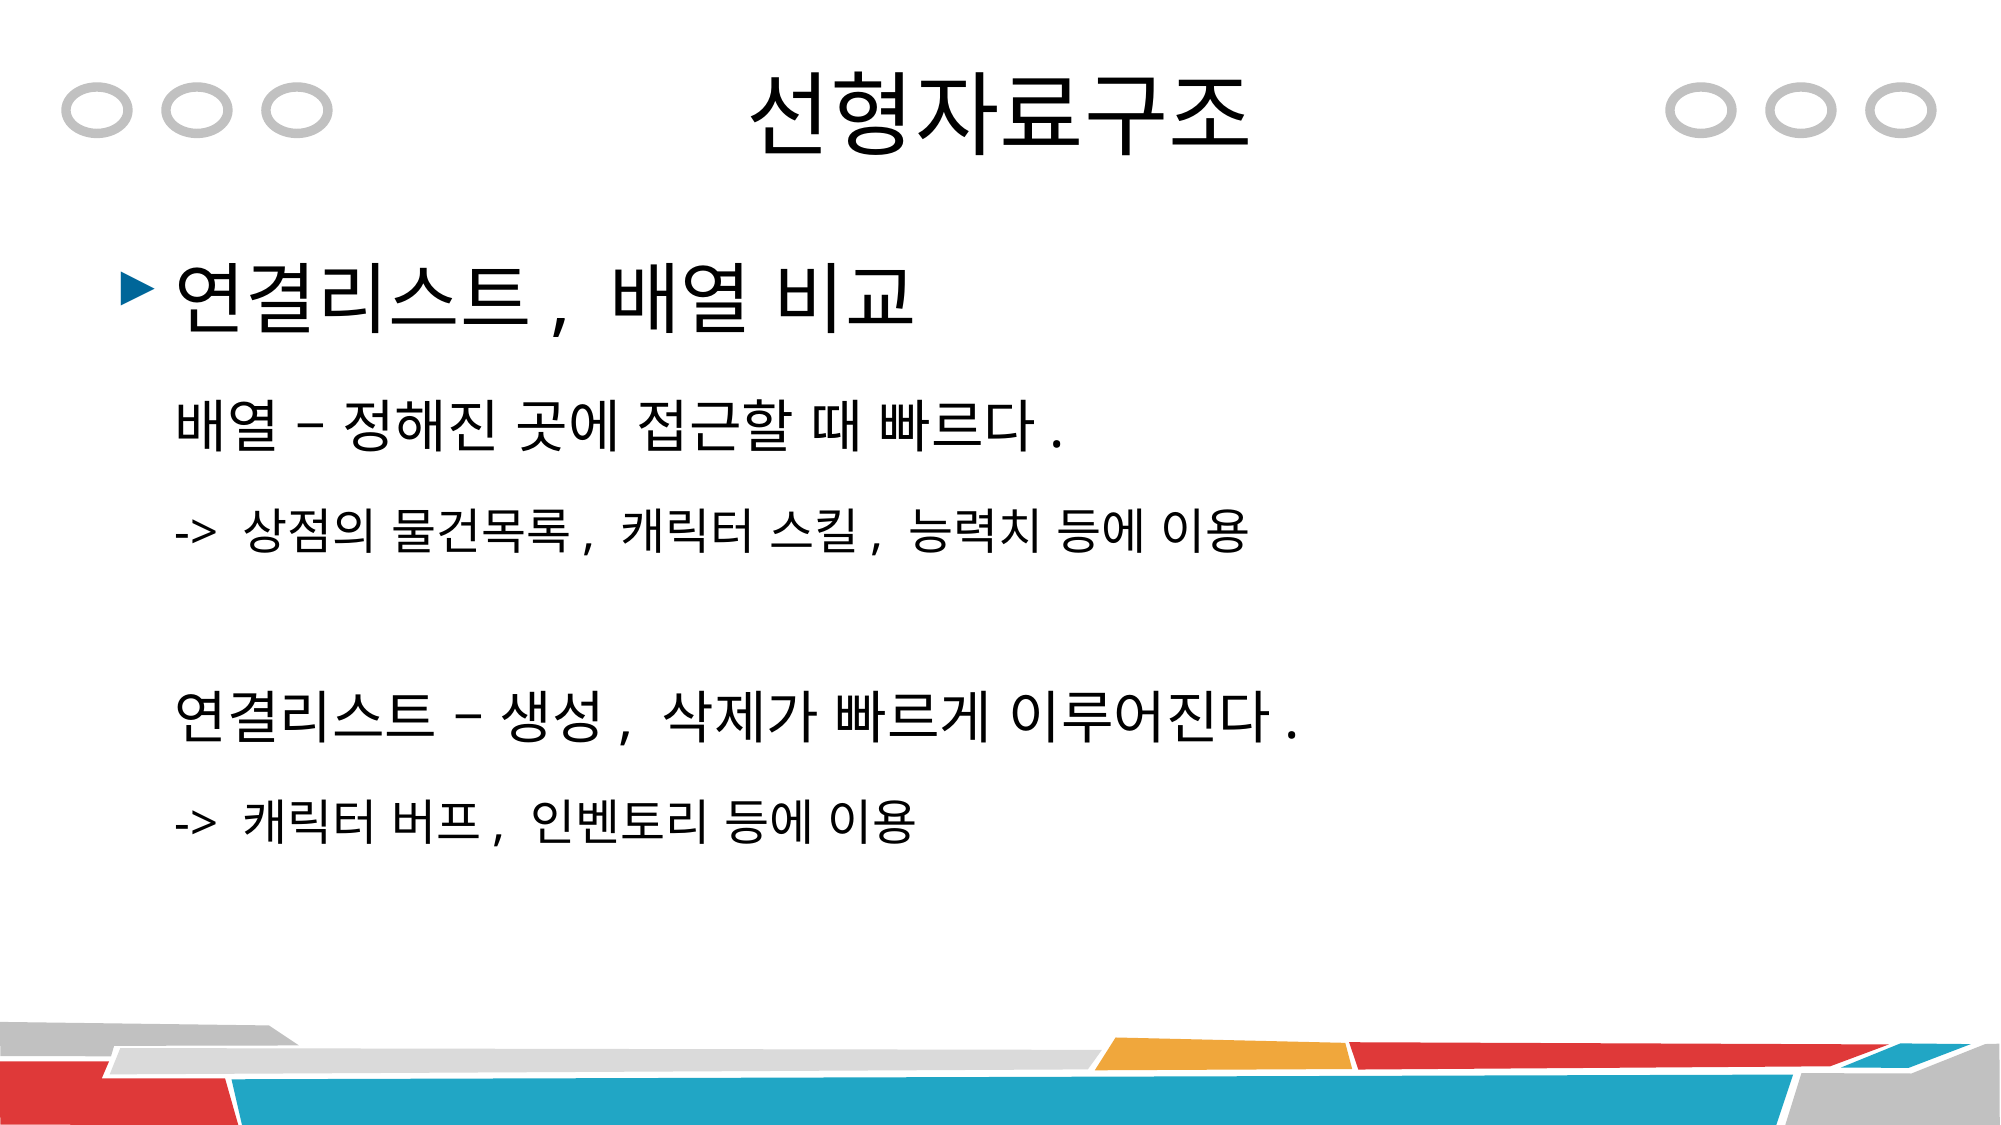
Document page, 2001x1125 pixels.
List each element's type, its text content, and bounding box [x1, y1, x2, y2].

title 선형자료구조 [350, 18, 1650, 176]
list 연결리스트, 배열 비교 배열 – 정해진 곳에 접근할 때 빠르다. -> 상점의 물건목록, 캐릭터 스킬, 능력치 등에 이용 연결리스트 – 생성, 삭제가 빠르게 이루어진다. -> 캐릭터 버프, 인벤토리 등에 이용 [99, 176, 1900, 932]
